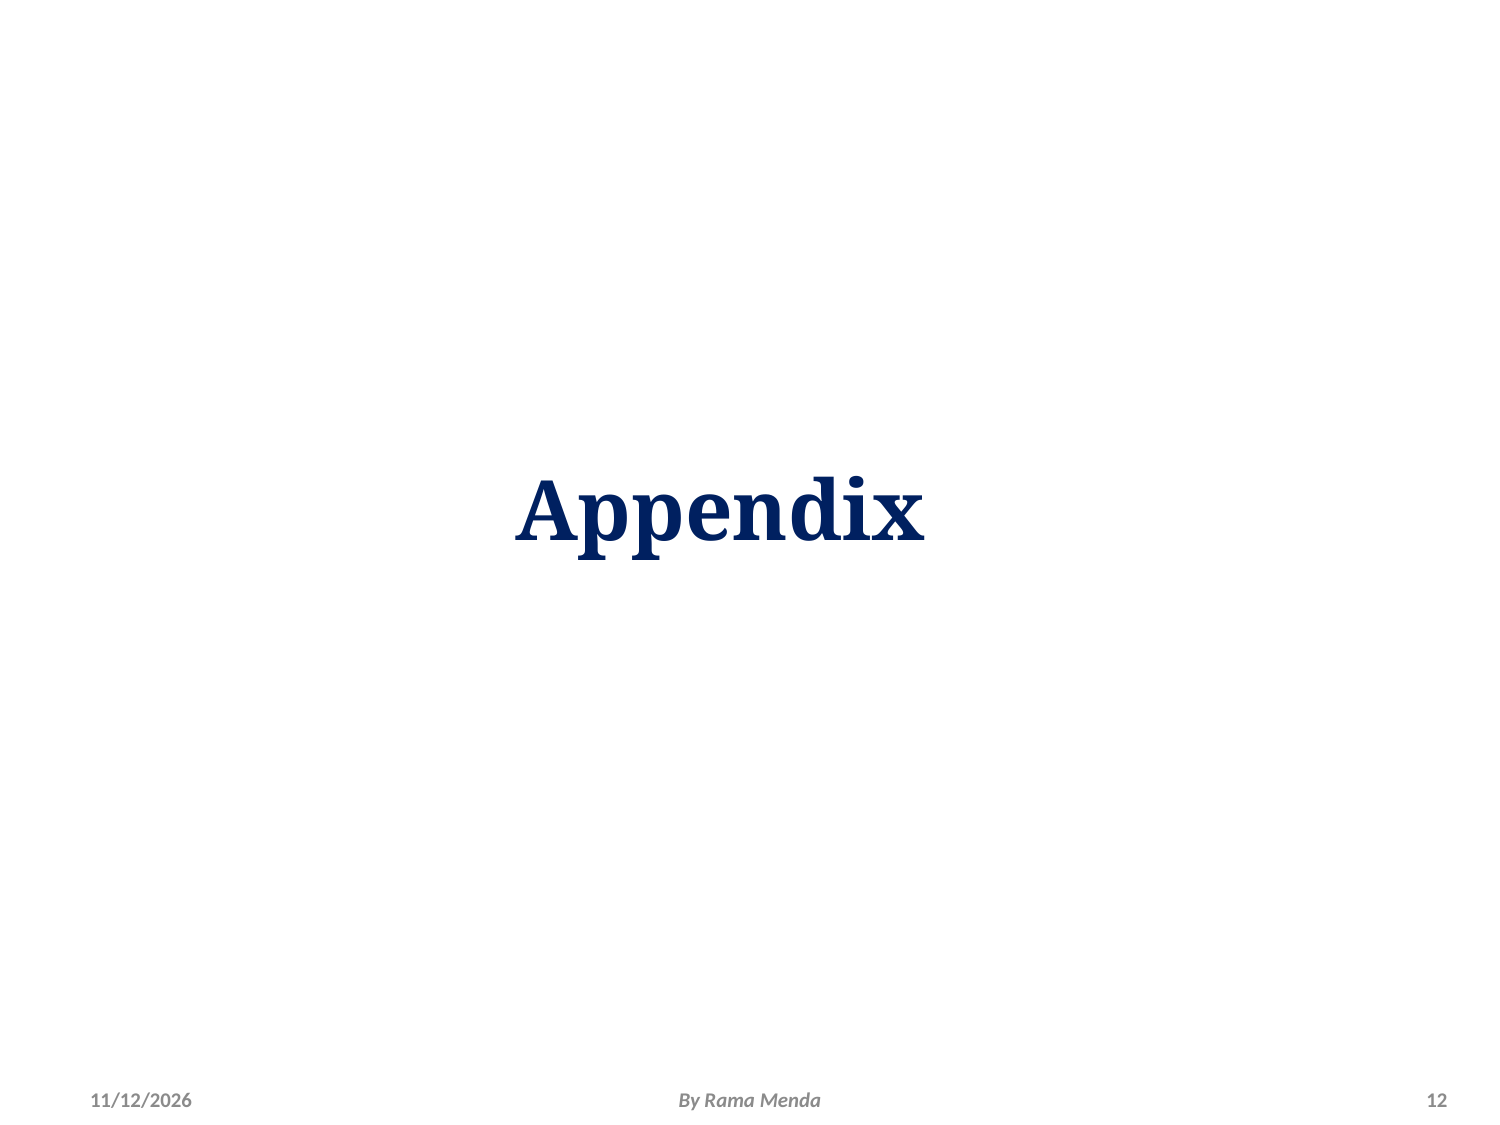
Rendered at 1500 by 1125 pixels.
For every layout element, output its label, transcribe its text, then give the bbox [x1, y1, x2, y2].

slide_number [75, 1087, 425, 1110]
footer By Rama Menda [512, 1087, 988, 1110]
text_box Appendix [462, 450, 979, 565]
slide_number 12 [1387, 1087, 1463, 1110]
